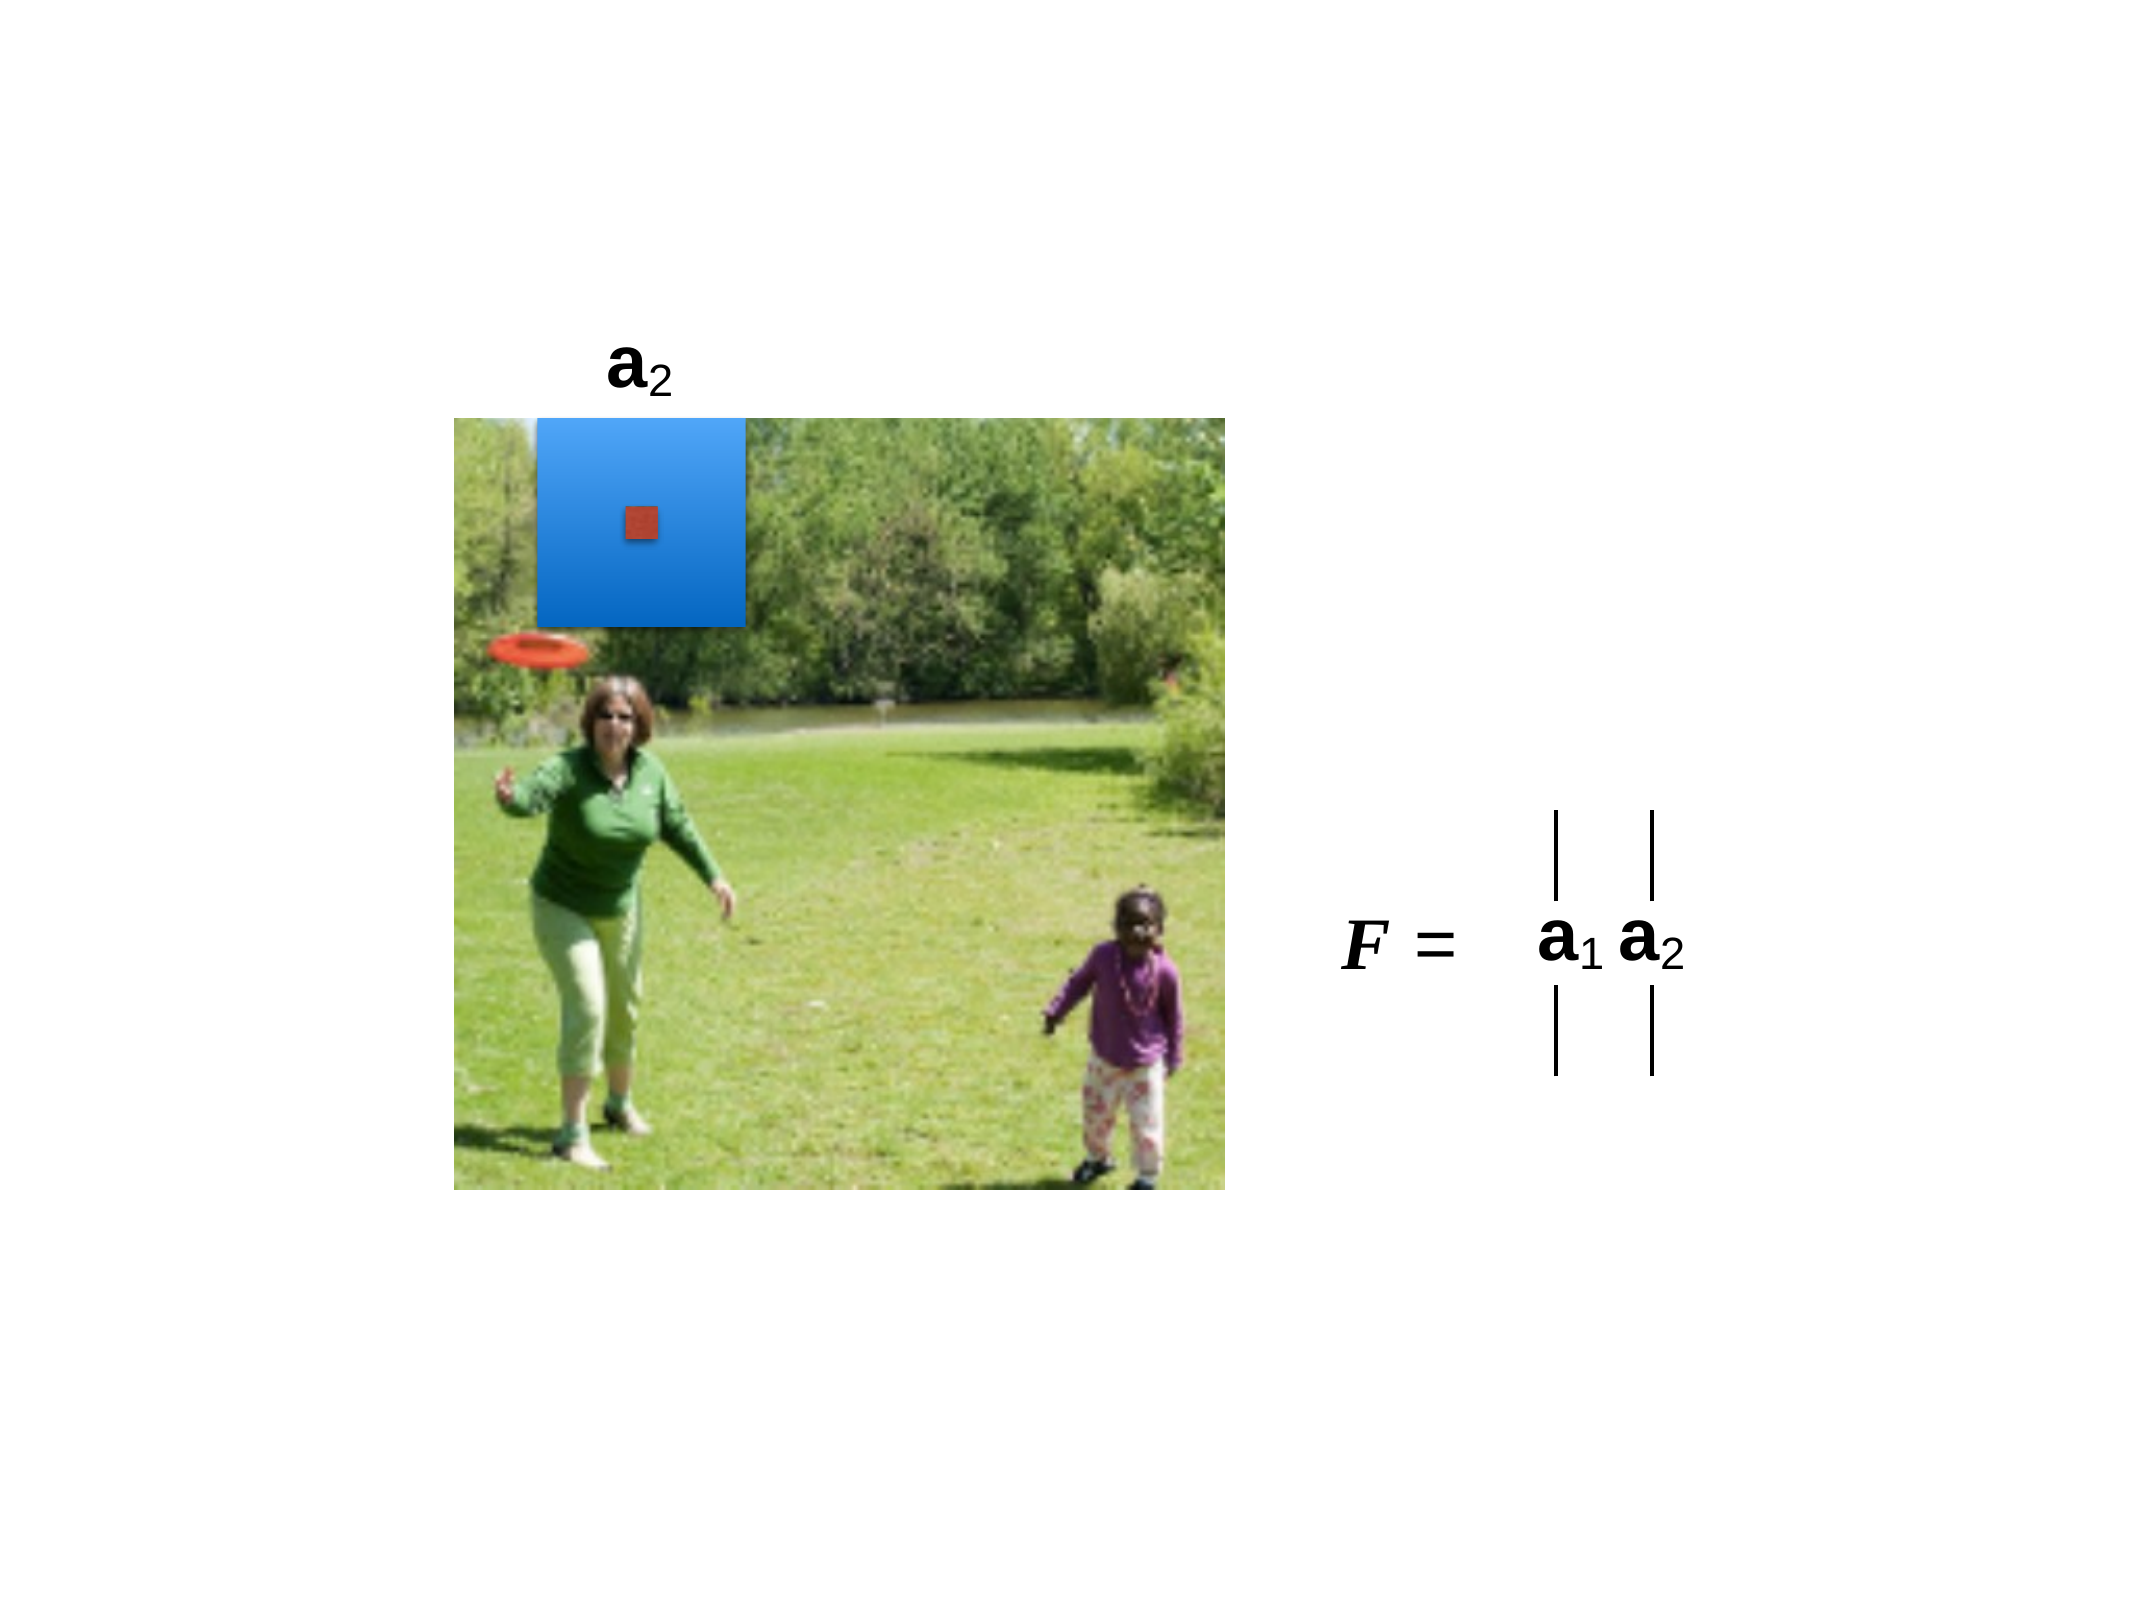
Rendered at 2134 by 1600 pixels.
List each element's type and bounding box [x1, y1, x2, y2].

text_box [1535, 810, 1693, 979]
text_box [454, 416, 1225, 1190]
text_box [1339, 893, 1477, 985]
text_box [604, 306, 681, 406]
